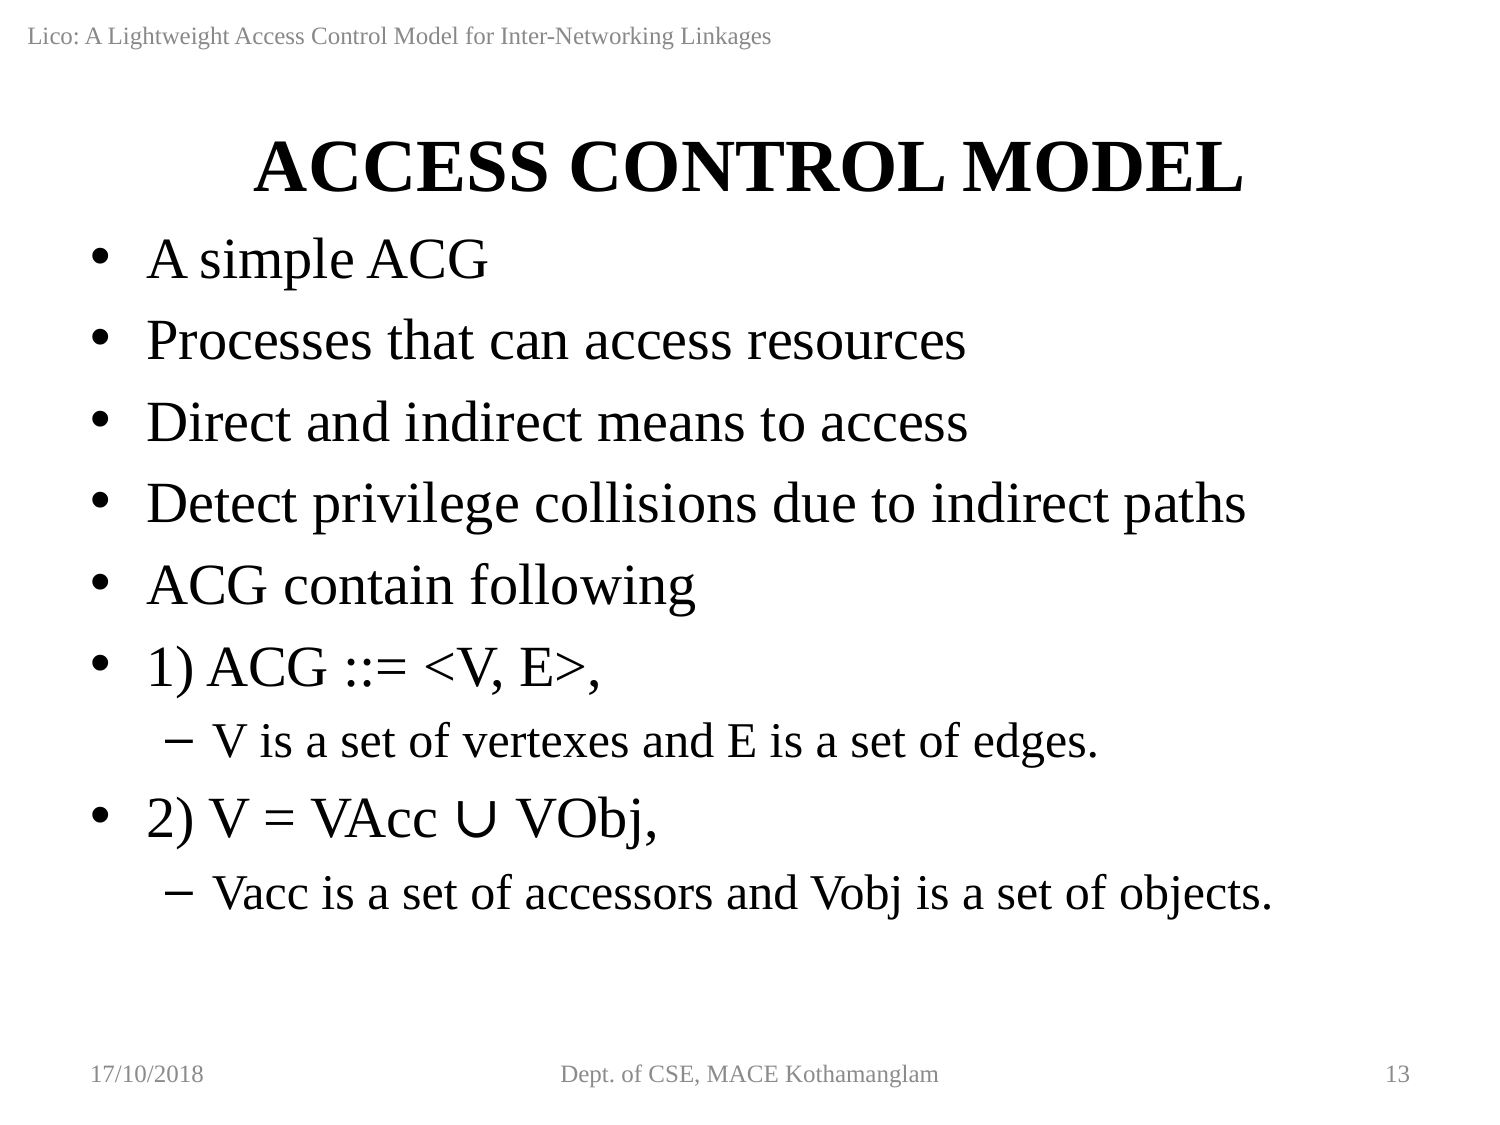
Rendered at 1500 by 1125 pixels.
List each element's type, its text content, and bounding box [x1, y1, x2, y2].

slide_number 13 [1074, 1042, 1425, 1103]
list A simple ACG Processes that can access resources Direct and indirect means to access Detect privilege collisions due to indirect paths ACG contain following 1) ACG ::= <V, E>, V is a set of vertexes and E is a set of edges. 2) V = VAcc ∪ VObj, Vacc is a set of accessors and Vobj is a set of objects. [75, 212, 1425, 1043]
title ACCESS CONTROL MODEL [75, 45, 1425, 212]
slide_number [75, 1042, 425, 1103]
text_box Lico: A Lightweight Access Control Model for Inter-Networking Linkages [12, 12, 1263, 58]
footer Dept. of CSE, MACE Kothamanglam [512, 1042, 988, 1103]
